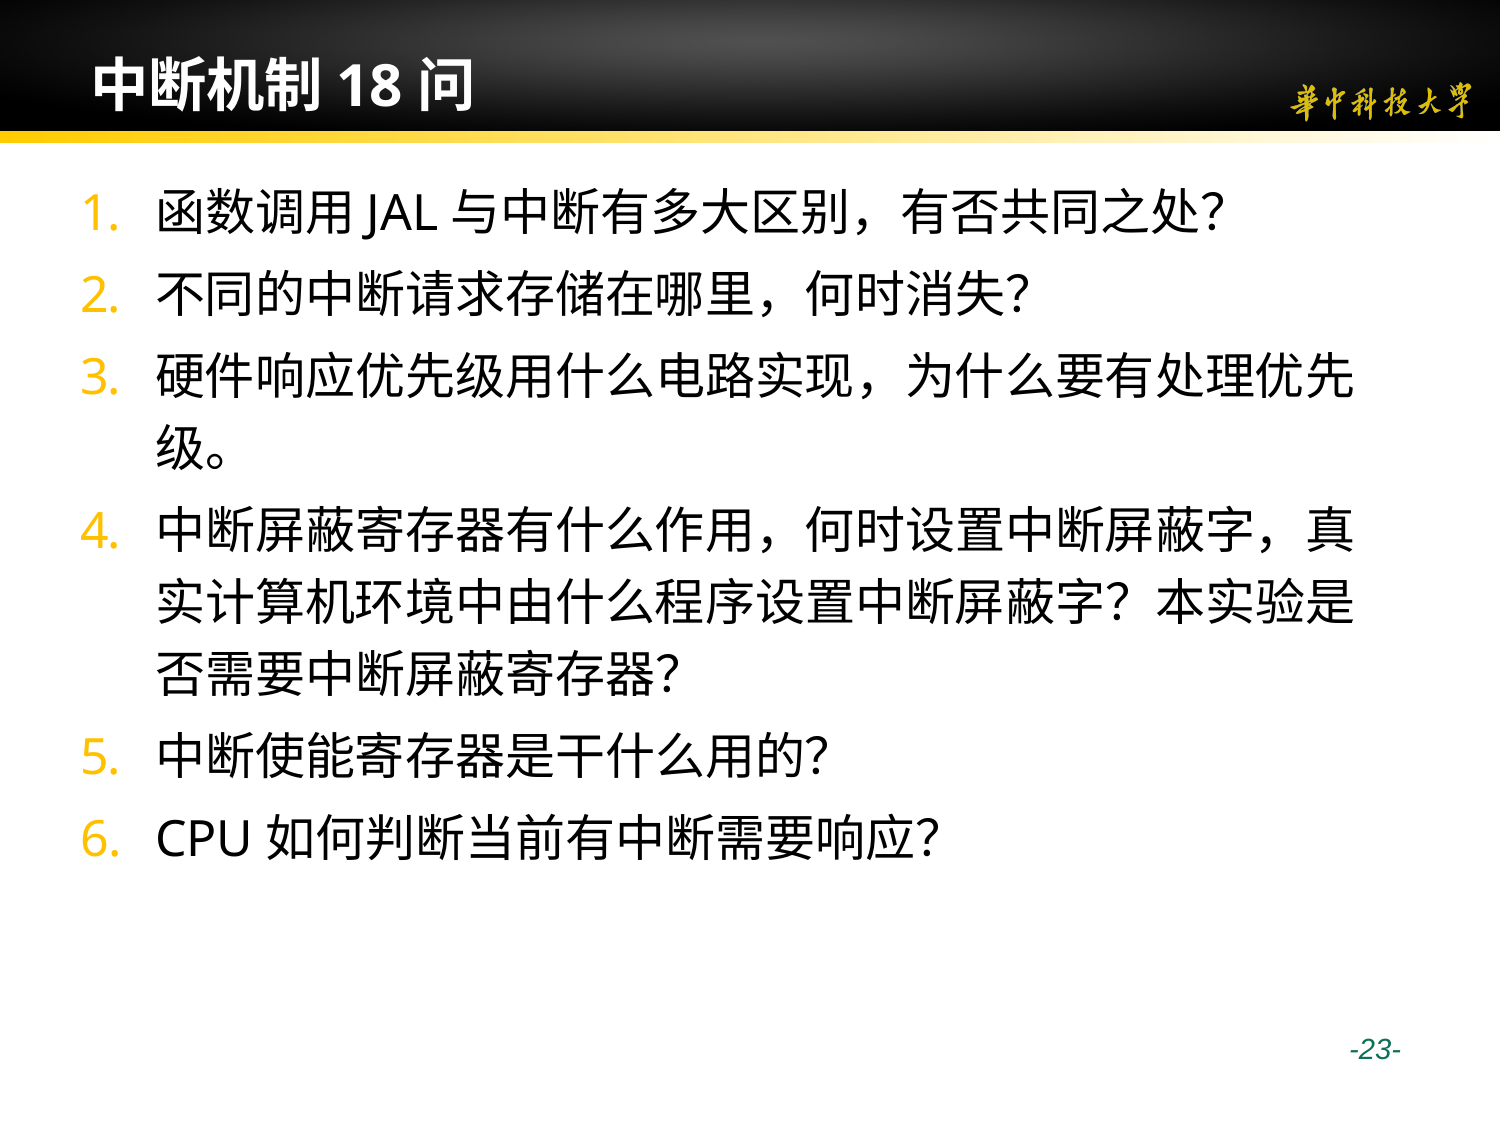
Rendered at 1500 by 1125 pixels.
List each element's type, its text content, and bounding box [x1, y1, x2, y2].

picture [0, 0, 1500, 131]
list 函数调用JAL与中断有多大区别，有否共同之处？ 不同的中断请求存储在哪里，何时消失？ 硬件响应优先级用什么电路实现，为什么要有处理优先级。 中断屏蔽寄存器有什么作用，何时设置中断屏蔽字，真实计算机环境中由什么程序设置中断屏蔽字？本实验是否需要中断屏蔽寄存器？ 中断使能寄存器是干什么用的？ CPU如何判断当前有中断需要响应？ [64, 160, 1414, 988]
slide_number -23- [1257, 1023, 1425, 1102]
text_box CLK [650, 131, 655, 143]
title 中断机制18问 [75, 35, 1425, 131]
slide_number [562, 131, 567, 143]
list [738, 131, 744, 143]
